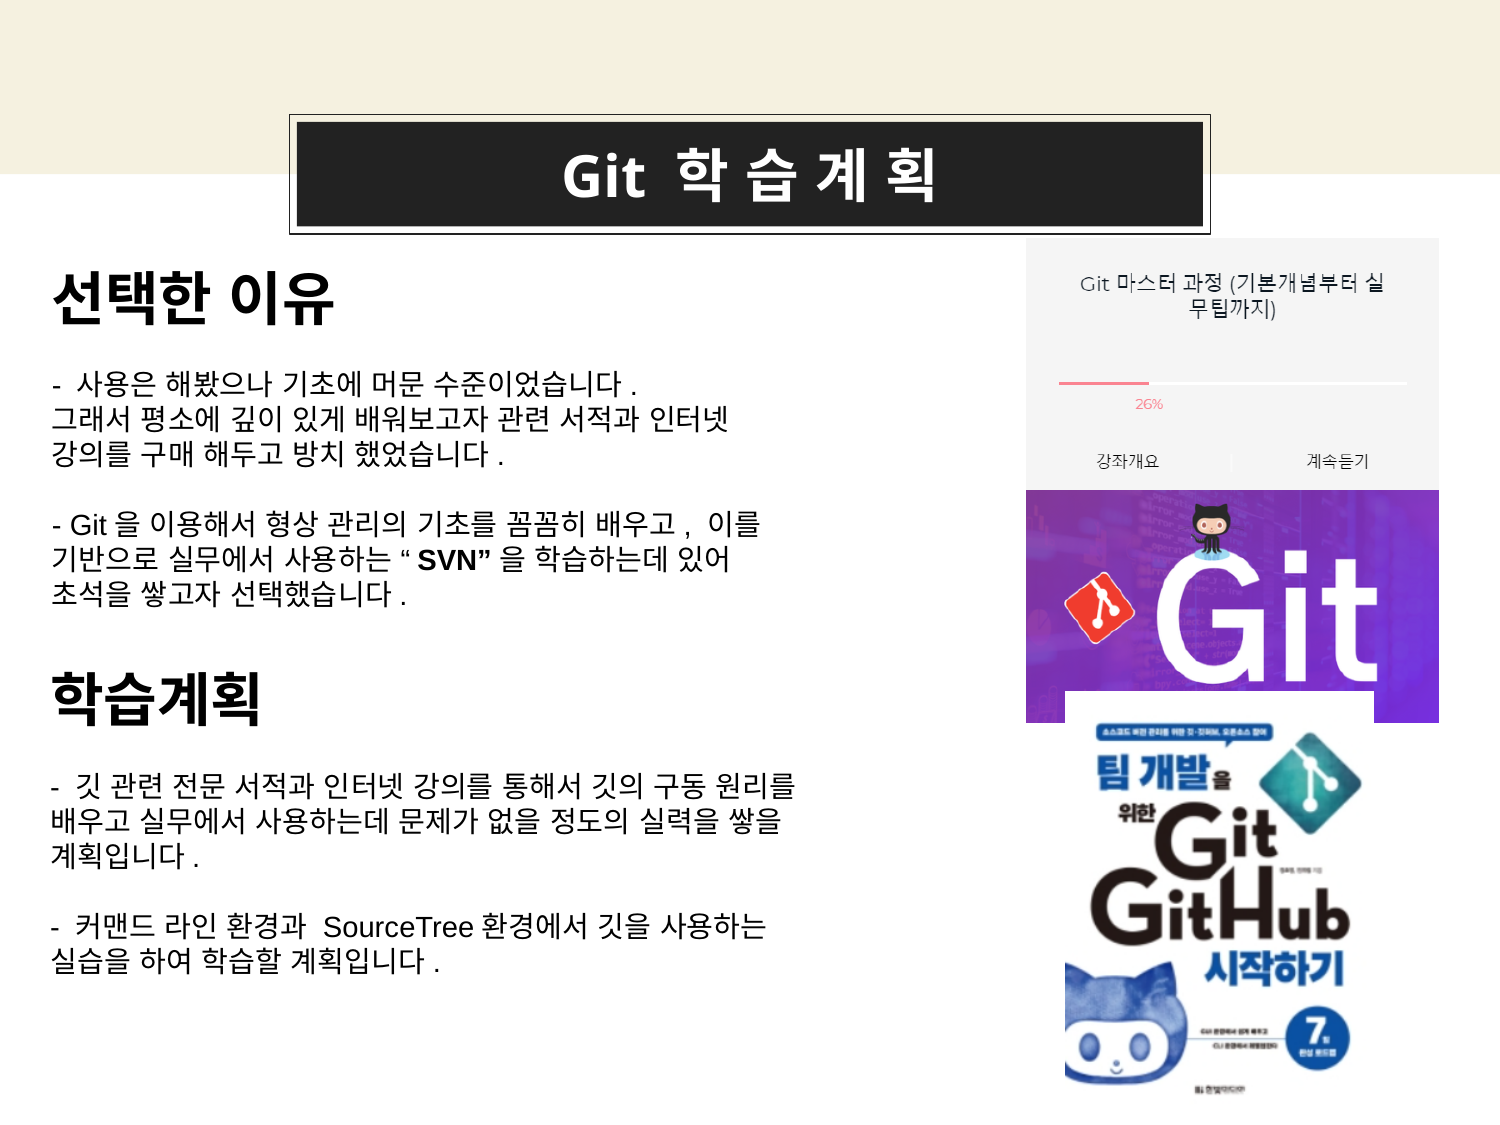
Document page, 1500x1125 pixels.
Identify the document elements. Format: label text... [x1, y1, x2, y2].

picture [1026, 238, 1439, 1112]
text_box 선택한 이유 - 사용은 해봤으나 기초에 머문 수준이었습니다. 그래서 평소에 깊이 있게 배워보고자 관련 서적과 인터넷 강의를 구매 해두고 방치 했었습니다. - Git을 이용해서 형상 관리의 기초를 꼼꼼히 배우고, 이를 기반으로 실무에서 사용하는 “SVN”을 학습하는데 있어 초석을 쌓고자 선택했습니다. [37, 254, 818, 794]
text_box 학습계획 - 깃 관련 전문 서적과 인터넷 강의를 통해서 깃의 구동 원리를 배우고 실무에서 사용하는데 문제가 없을 정도의 실력을 쌓을 계획입니다. - 커맨드 라인 환경과 SourceTree환경에서 깃을 사용하는 실습을 하여 학습할 계획입니다. [35, 656, 816, 986]
title Git 학 습 계 획 [296, 121, 1203, 227]
